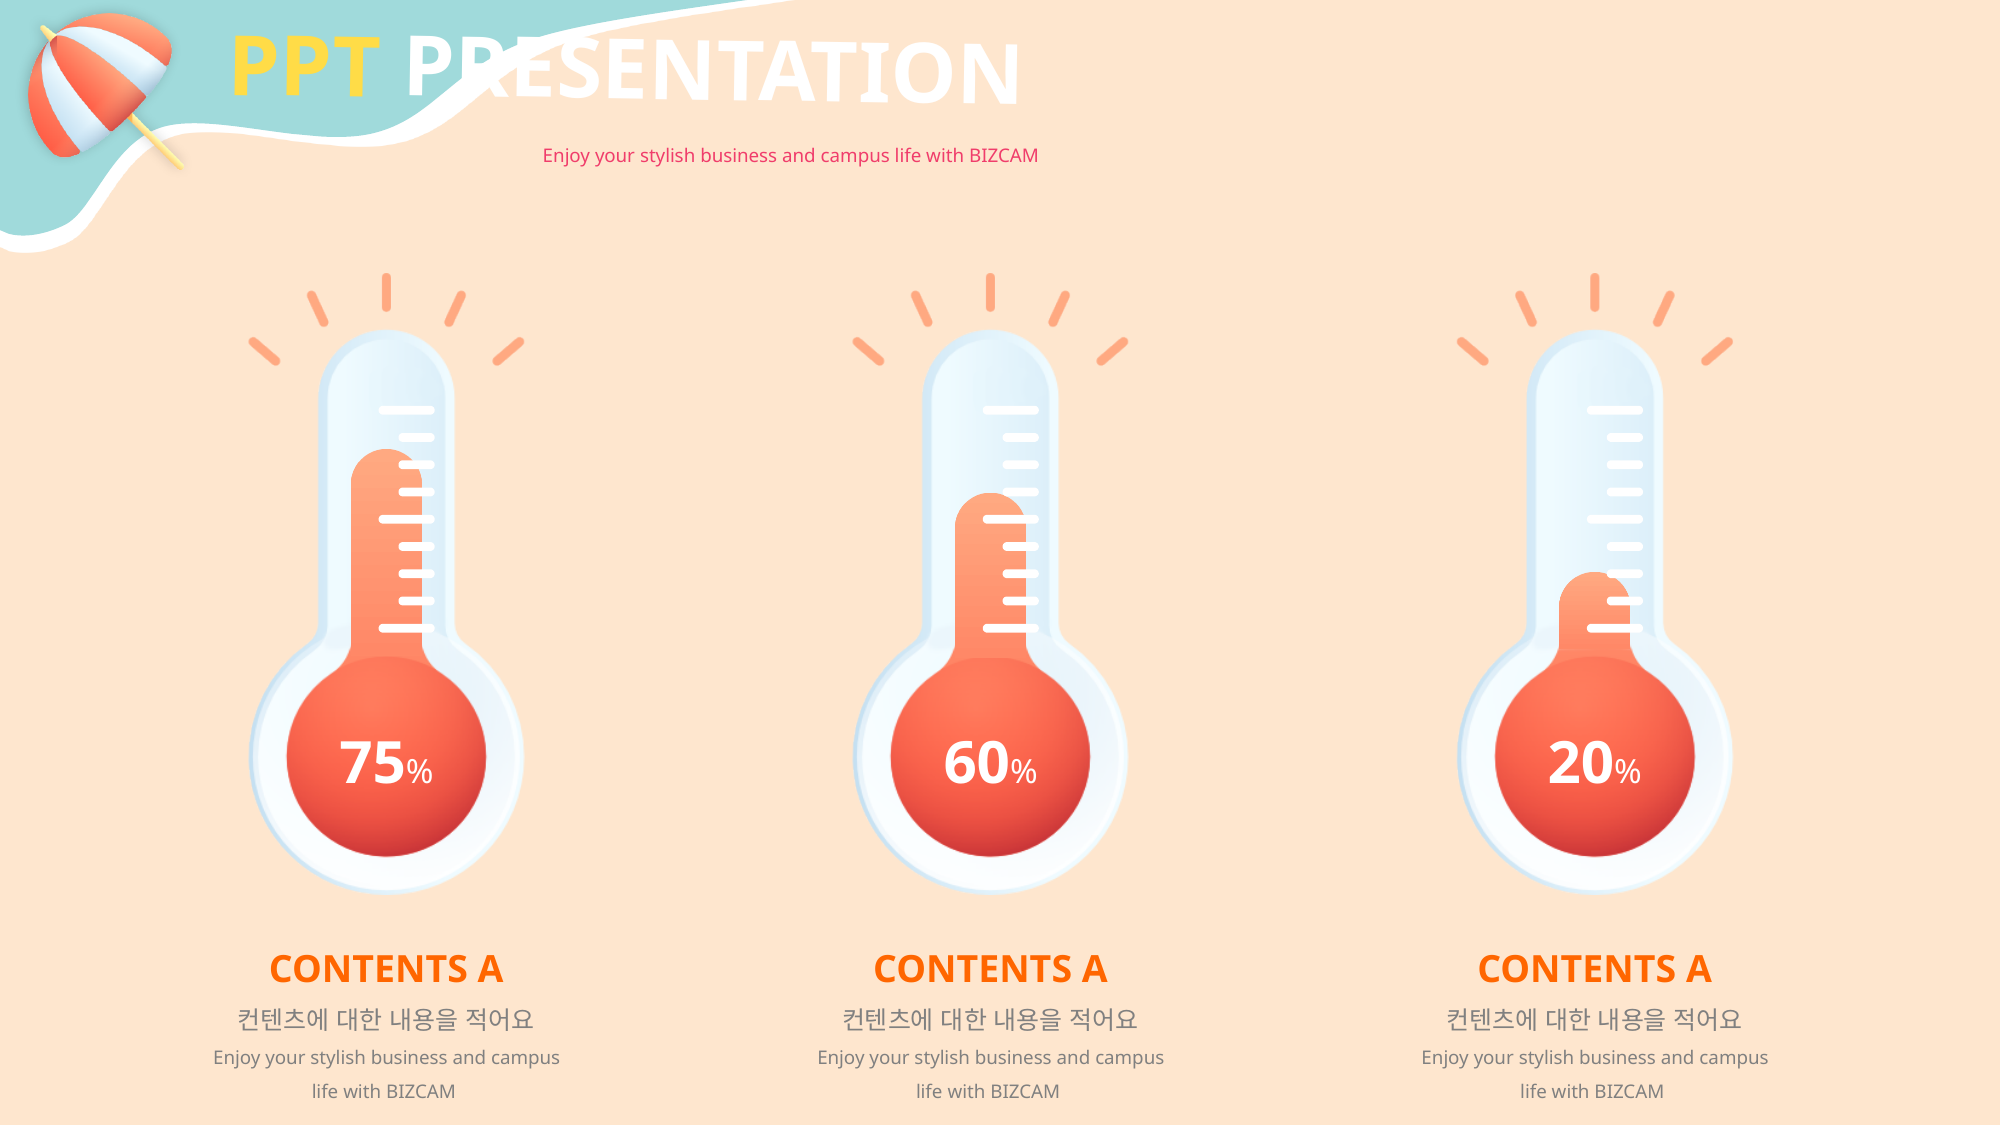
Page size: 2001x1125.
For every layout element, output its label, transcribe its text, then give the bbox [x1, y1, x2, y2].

text_box PPT PRESENTATION [212, 11, 1120, 127]
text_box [1586, 405, 1644, 633]
text_box CONTENTS A 컨텐츠에 대한 내용을 적어요 Enjoy your stylish business and campus life with BIZCAM [1398, 915, 1791, 1110]
picture [818, 273, 1152, 895]
picture [1422, 273, 1757, 895]
text_box CONTENTS A 컨텐츠에 대한 내용을 적어요 Enjoy your stylish business and campus life with BIZCAM [794, 915, 1187, 1110]
text_box Enjoy your stylish business and campus life with BIZCAM [527, 124, 1054, 174]
text_box CONTENTS A 컨텐츠에 대한 내용을 적어요 Enjoy your stylish business and campus life with BIZCAM [190, 915, 583, 1110]
picture [214, 273, 548, 895]
text_box [0, 0, 748, 237]
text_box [378, 405, 435, 633]
picture [28, 13, 184, 170]
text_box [982, 405, 1039, 633]
